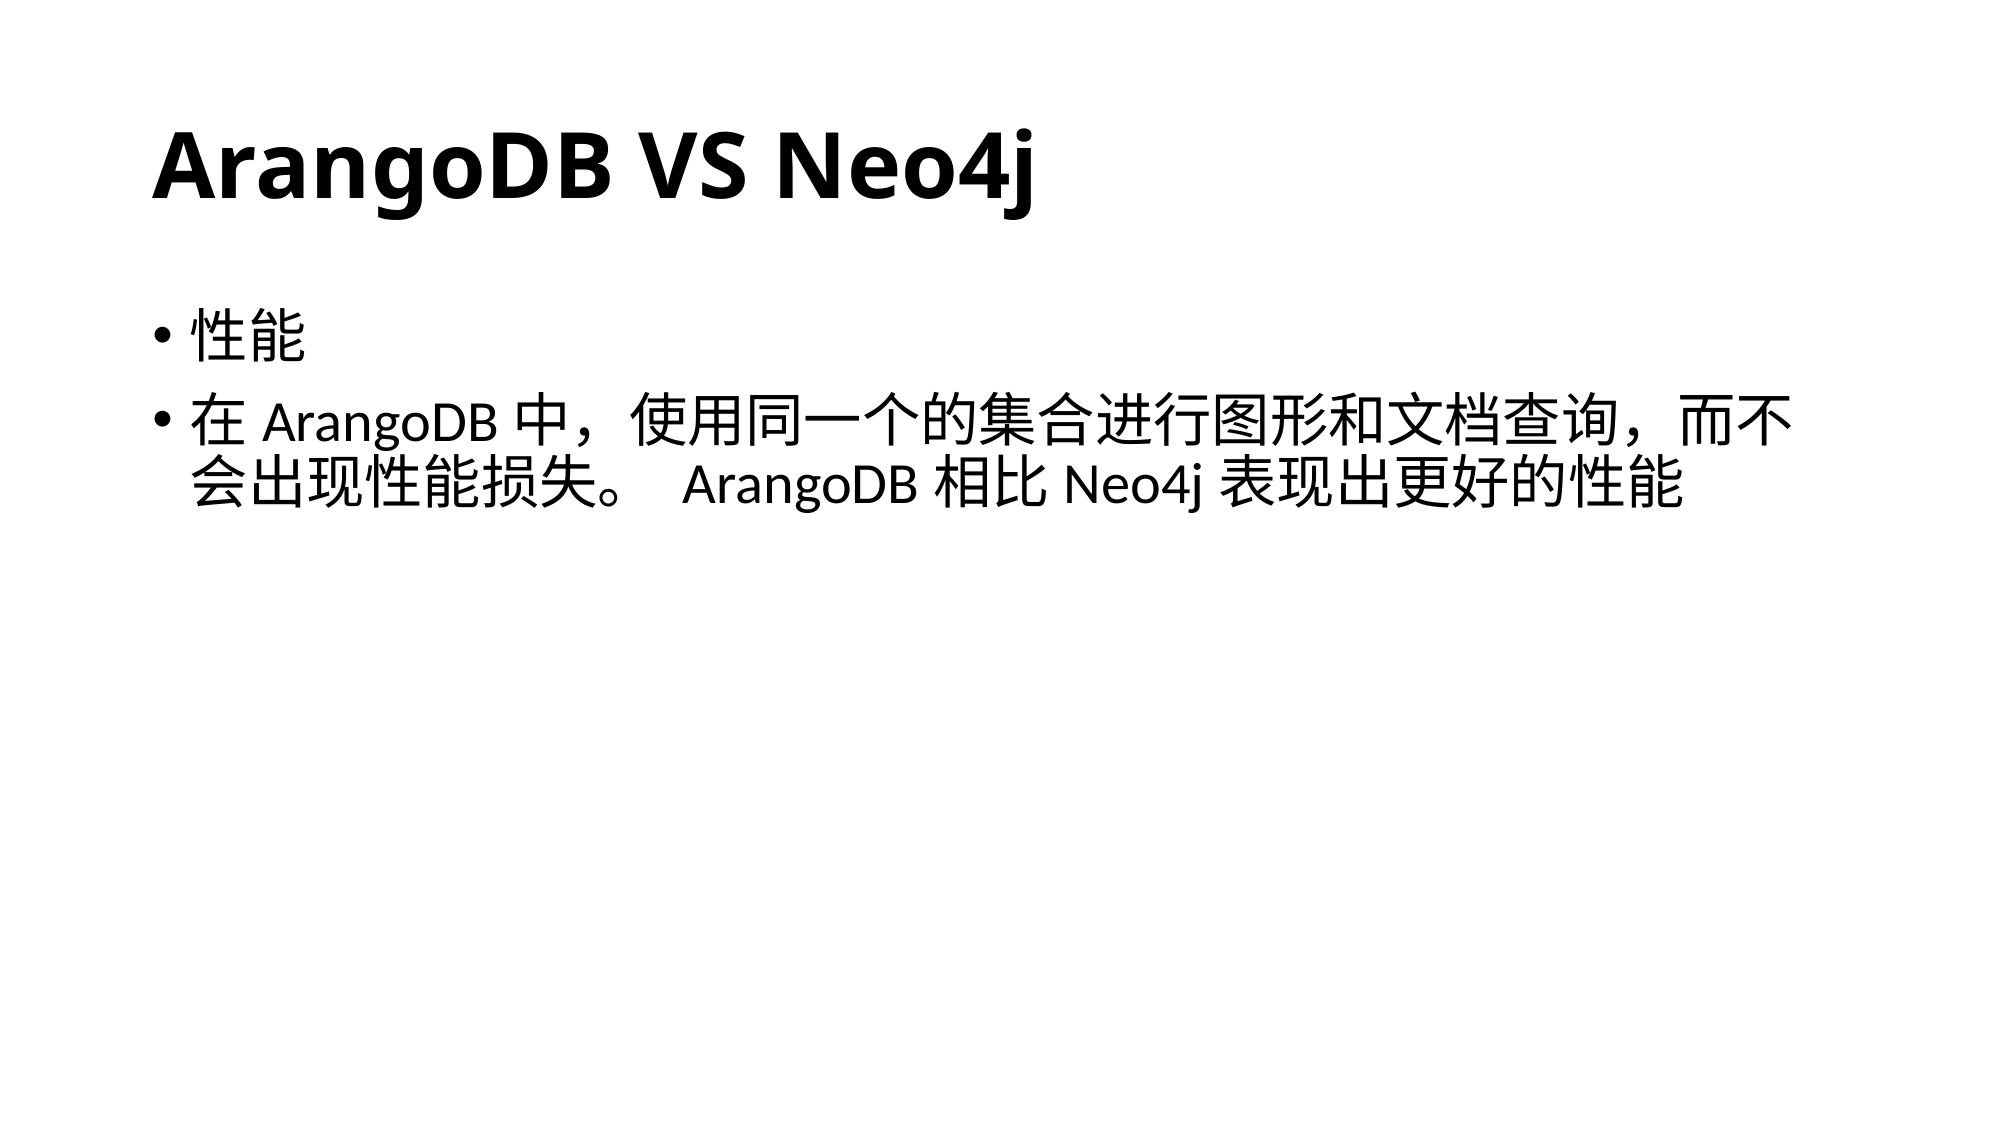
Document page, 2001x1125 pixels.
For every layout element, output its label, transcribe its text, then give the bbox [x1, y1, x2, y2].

list 性能 在ArangoDB中，使用同一个的集合进行图形和文档查询，而不会出现性能损失。 ArangoDB相比Neo4j表现出更好的性能 [137, 299, 1863, 1014]
title ArangoDB VS Neo4j [137, 59, 1863, 278]
